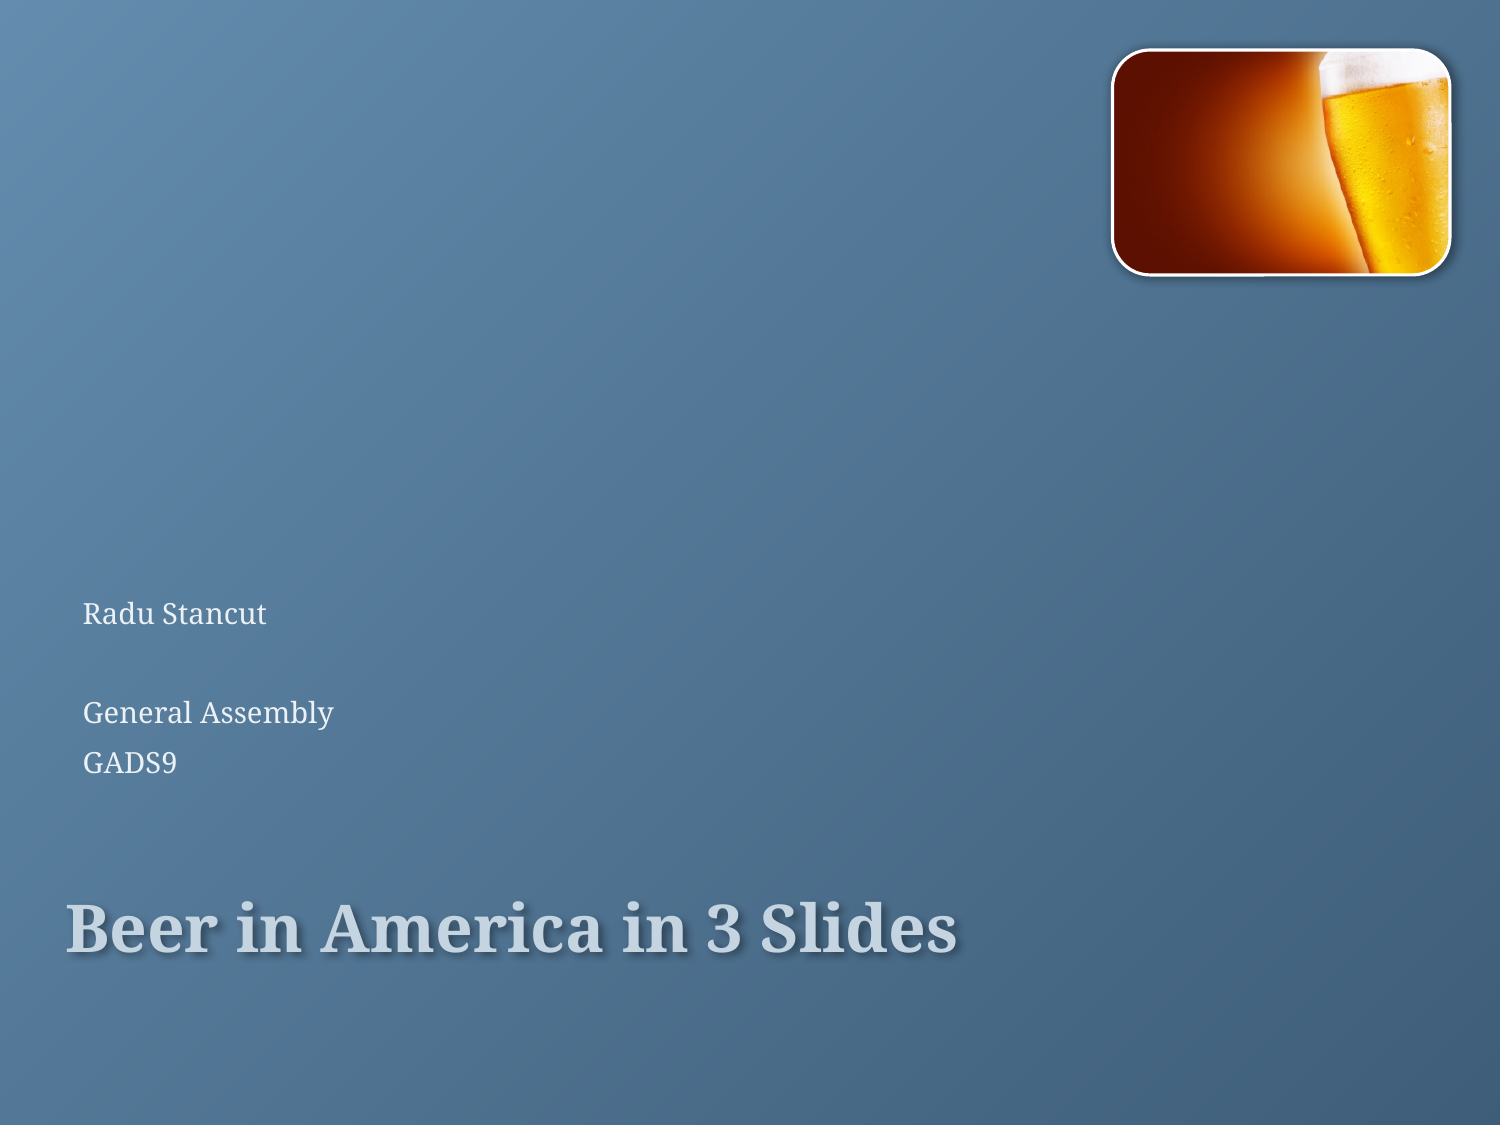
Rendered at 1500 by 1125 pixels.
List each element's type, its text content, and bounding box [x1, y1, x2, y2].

title Beer in America in 3 Slides [50, 862, 1038, 974]
list GADS9 [50, 737, 1025, 788]
list General Assembly [50, 686, 1025, 737]
picture [1112, 49, 1451, 276]
list Radu Stancut [50, 587, 1025, 638]
